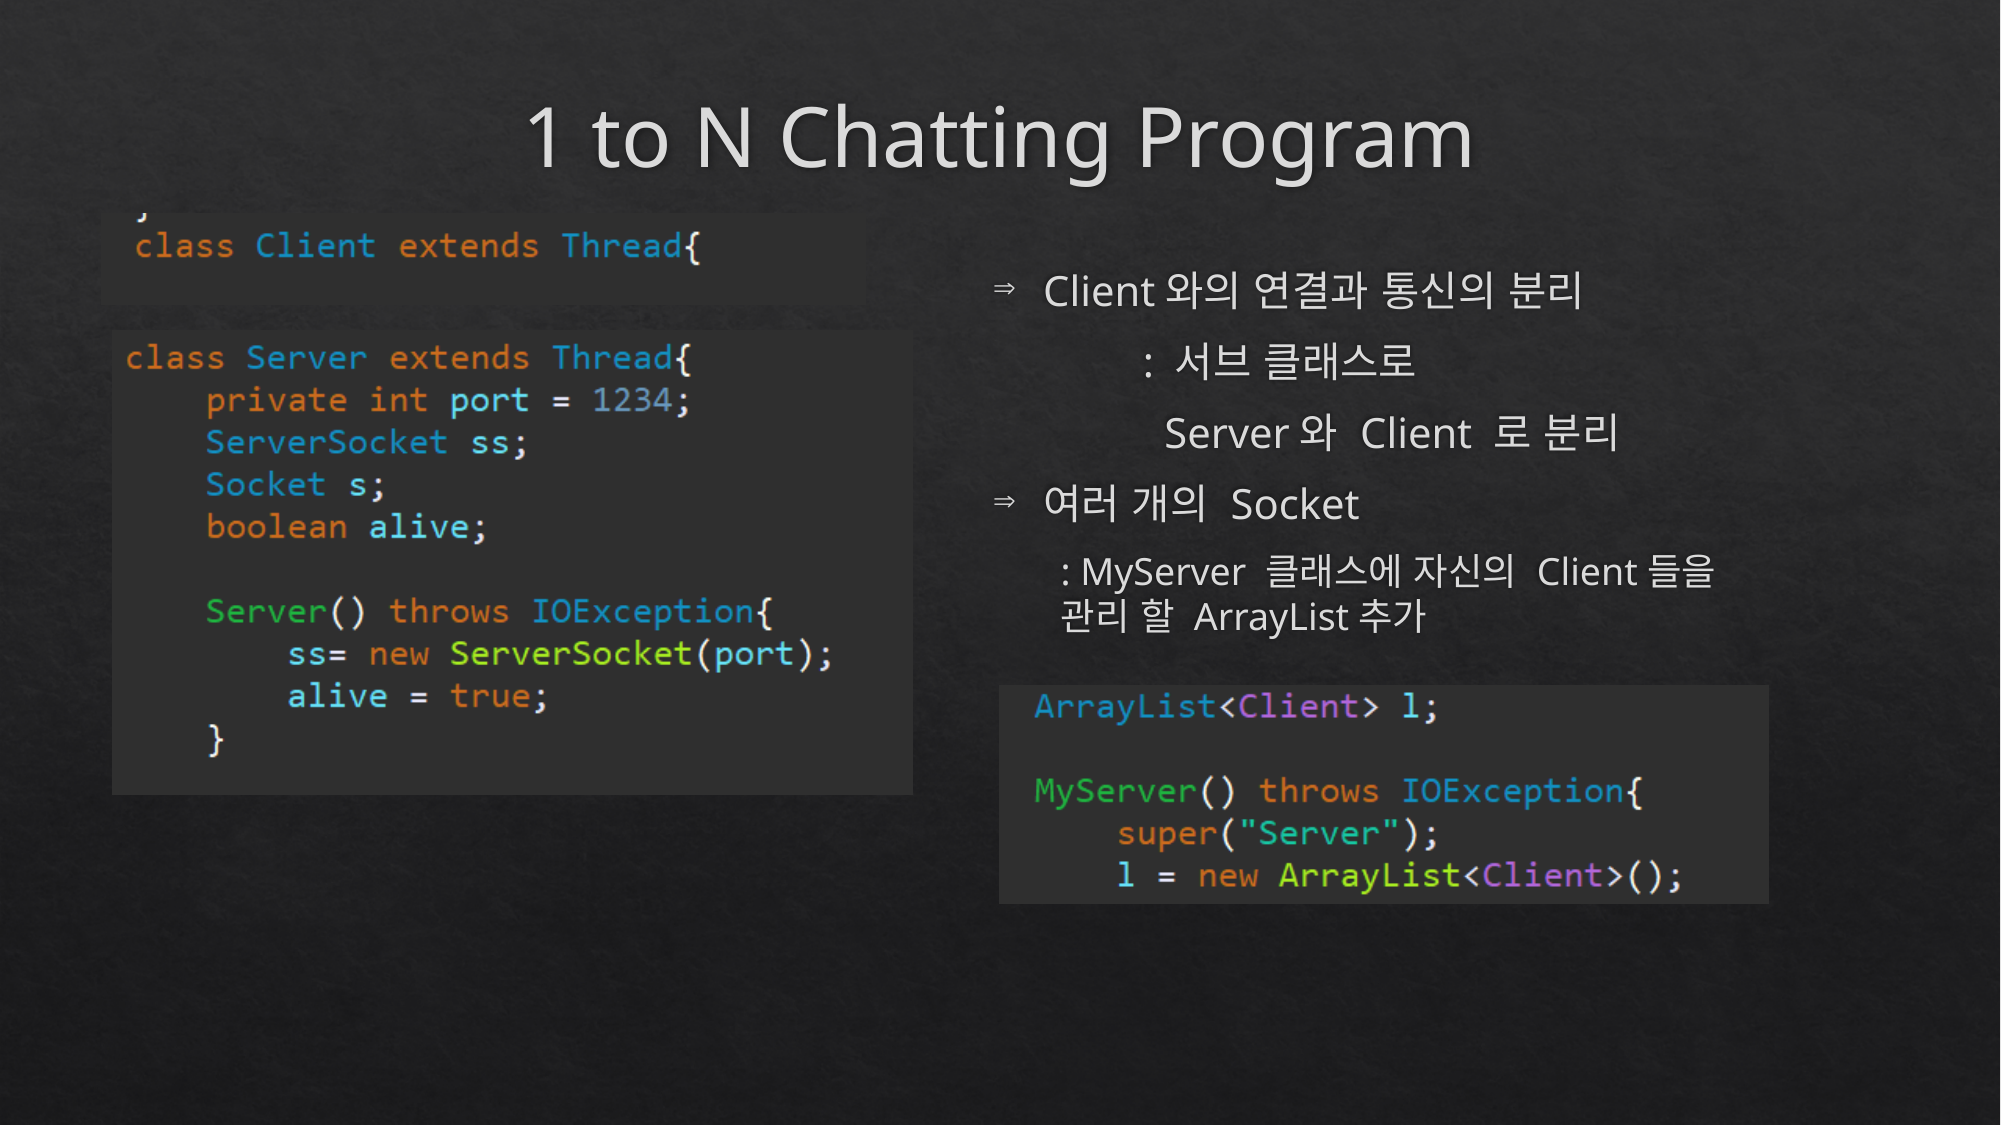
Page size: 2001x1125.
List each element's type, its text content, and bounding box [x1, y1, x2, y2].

list Client와의 연결과 통신의 분리 : 서브 클래스로 Server와 Client 로 분리 여러 개의 Socket : MyServer 클래스에 자신의 Client들을 관리 할 ArrayList추가 [971, 257, 1743, 924]
title 1 to N Chatting Program [150, 54, 1850, 214]
picture [101, 213, 866, 305]
picture [112, 330, 913, 795]
picture [999, 684, 1769, 905]
